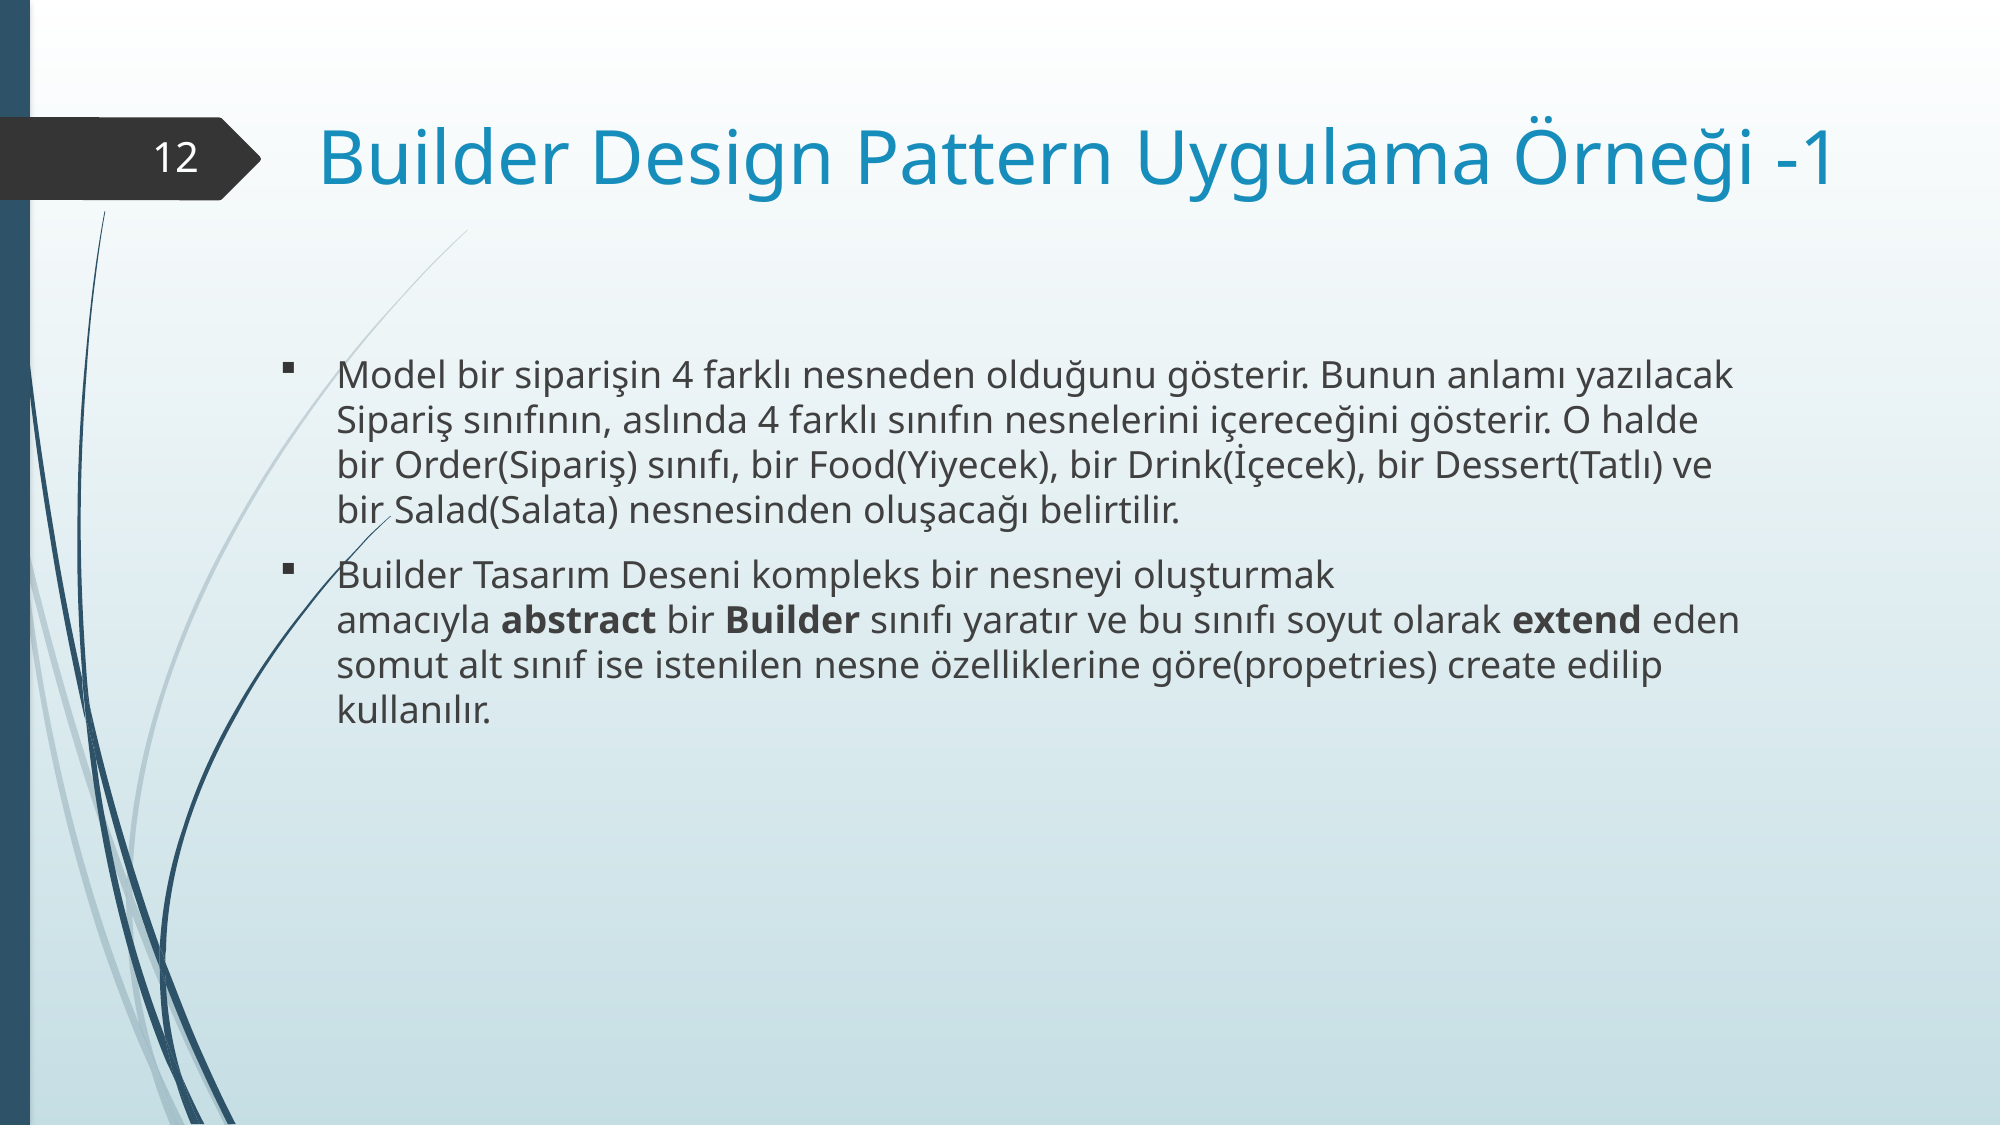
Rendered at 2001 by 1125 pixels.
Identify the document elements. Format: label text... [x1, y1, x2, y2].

slide_number 12 [87, 129, 216, 190]
list Model bir siparişin 4 farklı nesneden olduğunu gösterir. Bunun anlamı yazılacak Sipariş sınıfının, aslında 4 farklı sınıfın nesnelerini içereceğini gösterir. O halde bir Order(Sipariş) sınıfı, bir Food(Yiyecek), bir Drink(İçecek), bir Dessert(Tatlı) ve bir Salad(Salata) nesnesinden oluşacağı belirtilir. Builder Tasarım Deseni kompleks bir nesneyi oluşturmak amacıyla abstract bir Builder sınıfı yaratır ve bu sınıfı soyut olarak extend eden somut alt sınıf ise istenilen nesne özelliklerine göre(propetries) create edilip kullanılır. [265, 343, 1760, 922]
text_box Builder Design Pattern Uygulama Örneği -1 [302, 102, 1902, 313]
